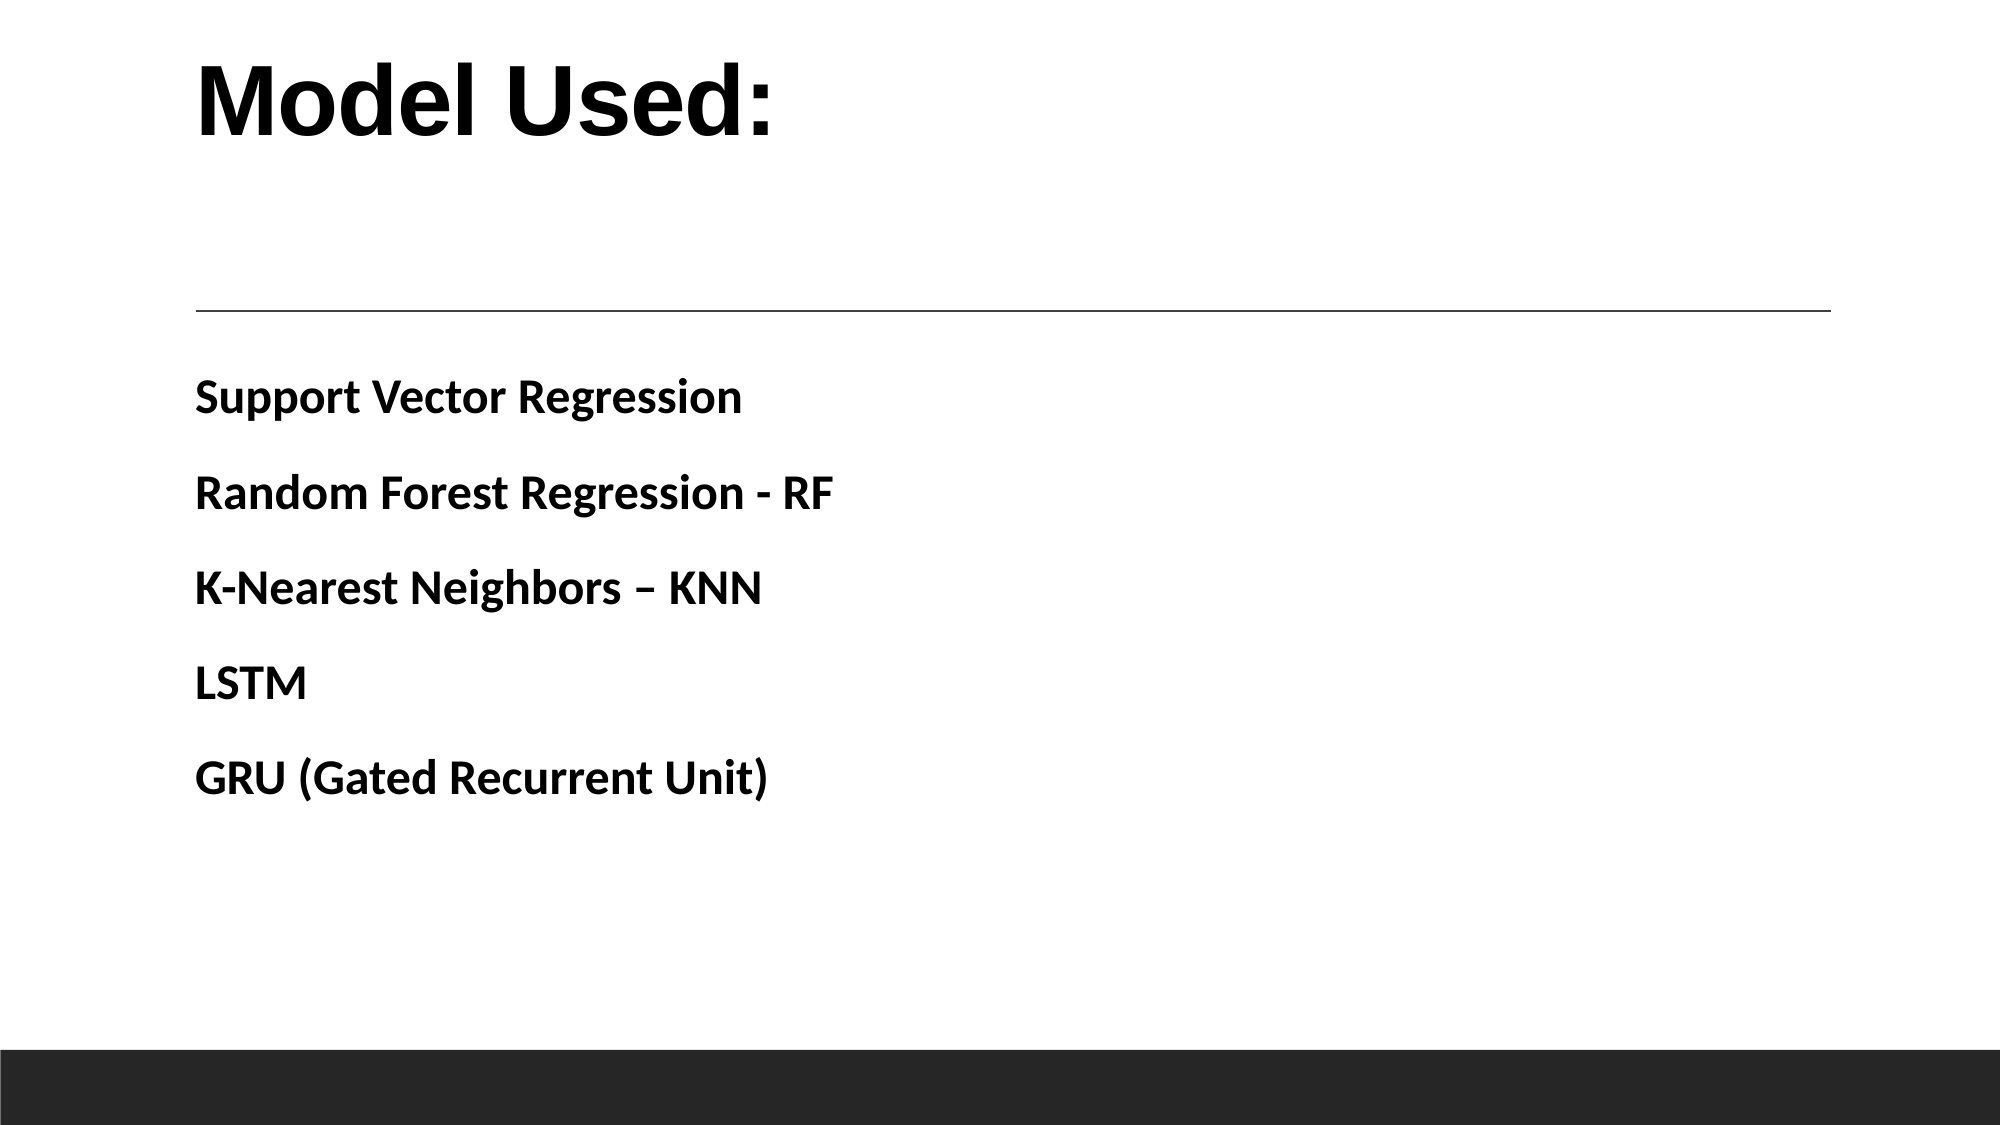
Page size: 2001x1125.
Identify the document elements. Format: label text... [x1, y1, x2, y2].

list Support Vector Regression Random Forest Regression - RF K-Nearest Neighbors – KNN LSTM GRU (Gated Recurrent Unit) [180, 350, 1830, 963]
title Model Used: [180, 47, 1830, 285]
